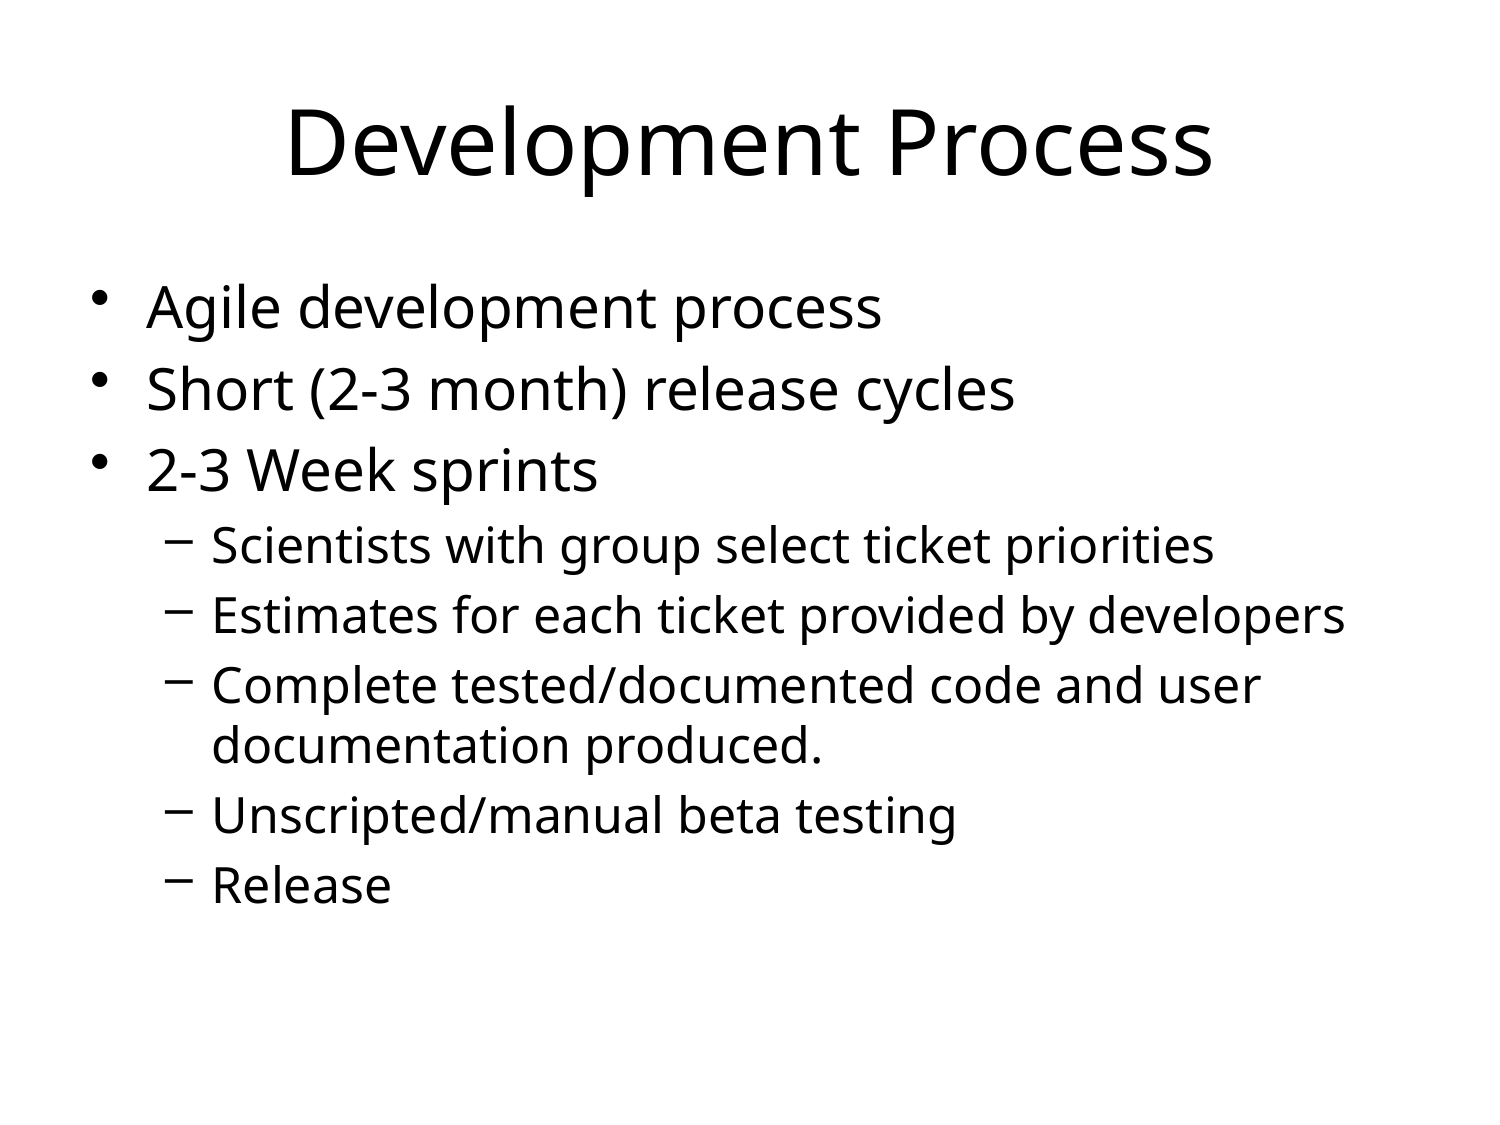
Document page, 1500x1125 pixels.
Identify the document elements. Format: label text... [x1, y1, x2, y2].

list Agile development process Short (2-3 month) release cycles 2-3 Week sprints Scientists with group select ticket priorities Estimates for each ticket provided by developers Complete tested/documented code and user documentation produced. Unscripted/manual beta testing Release [75, 262, 1424, 953]
title Development Process [75, 45, 1425, 233]
